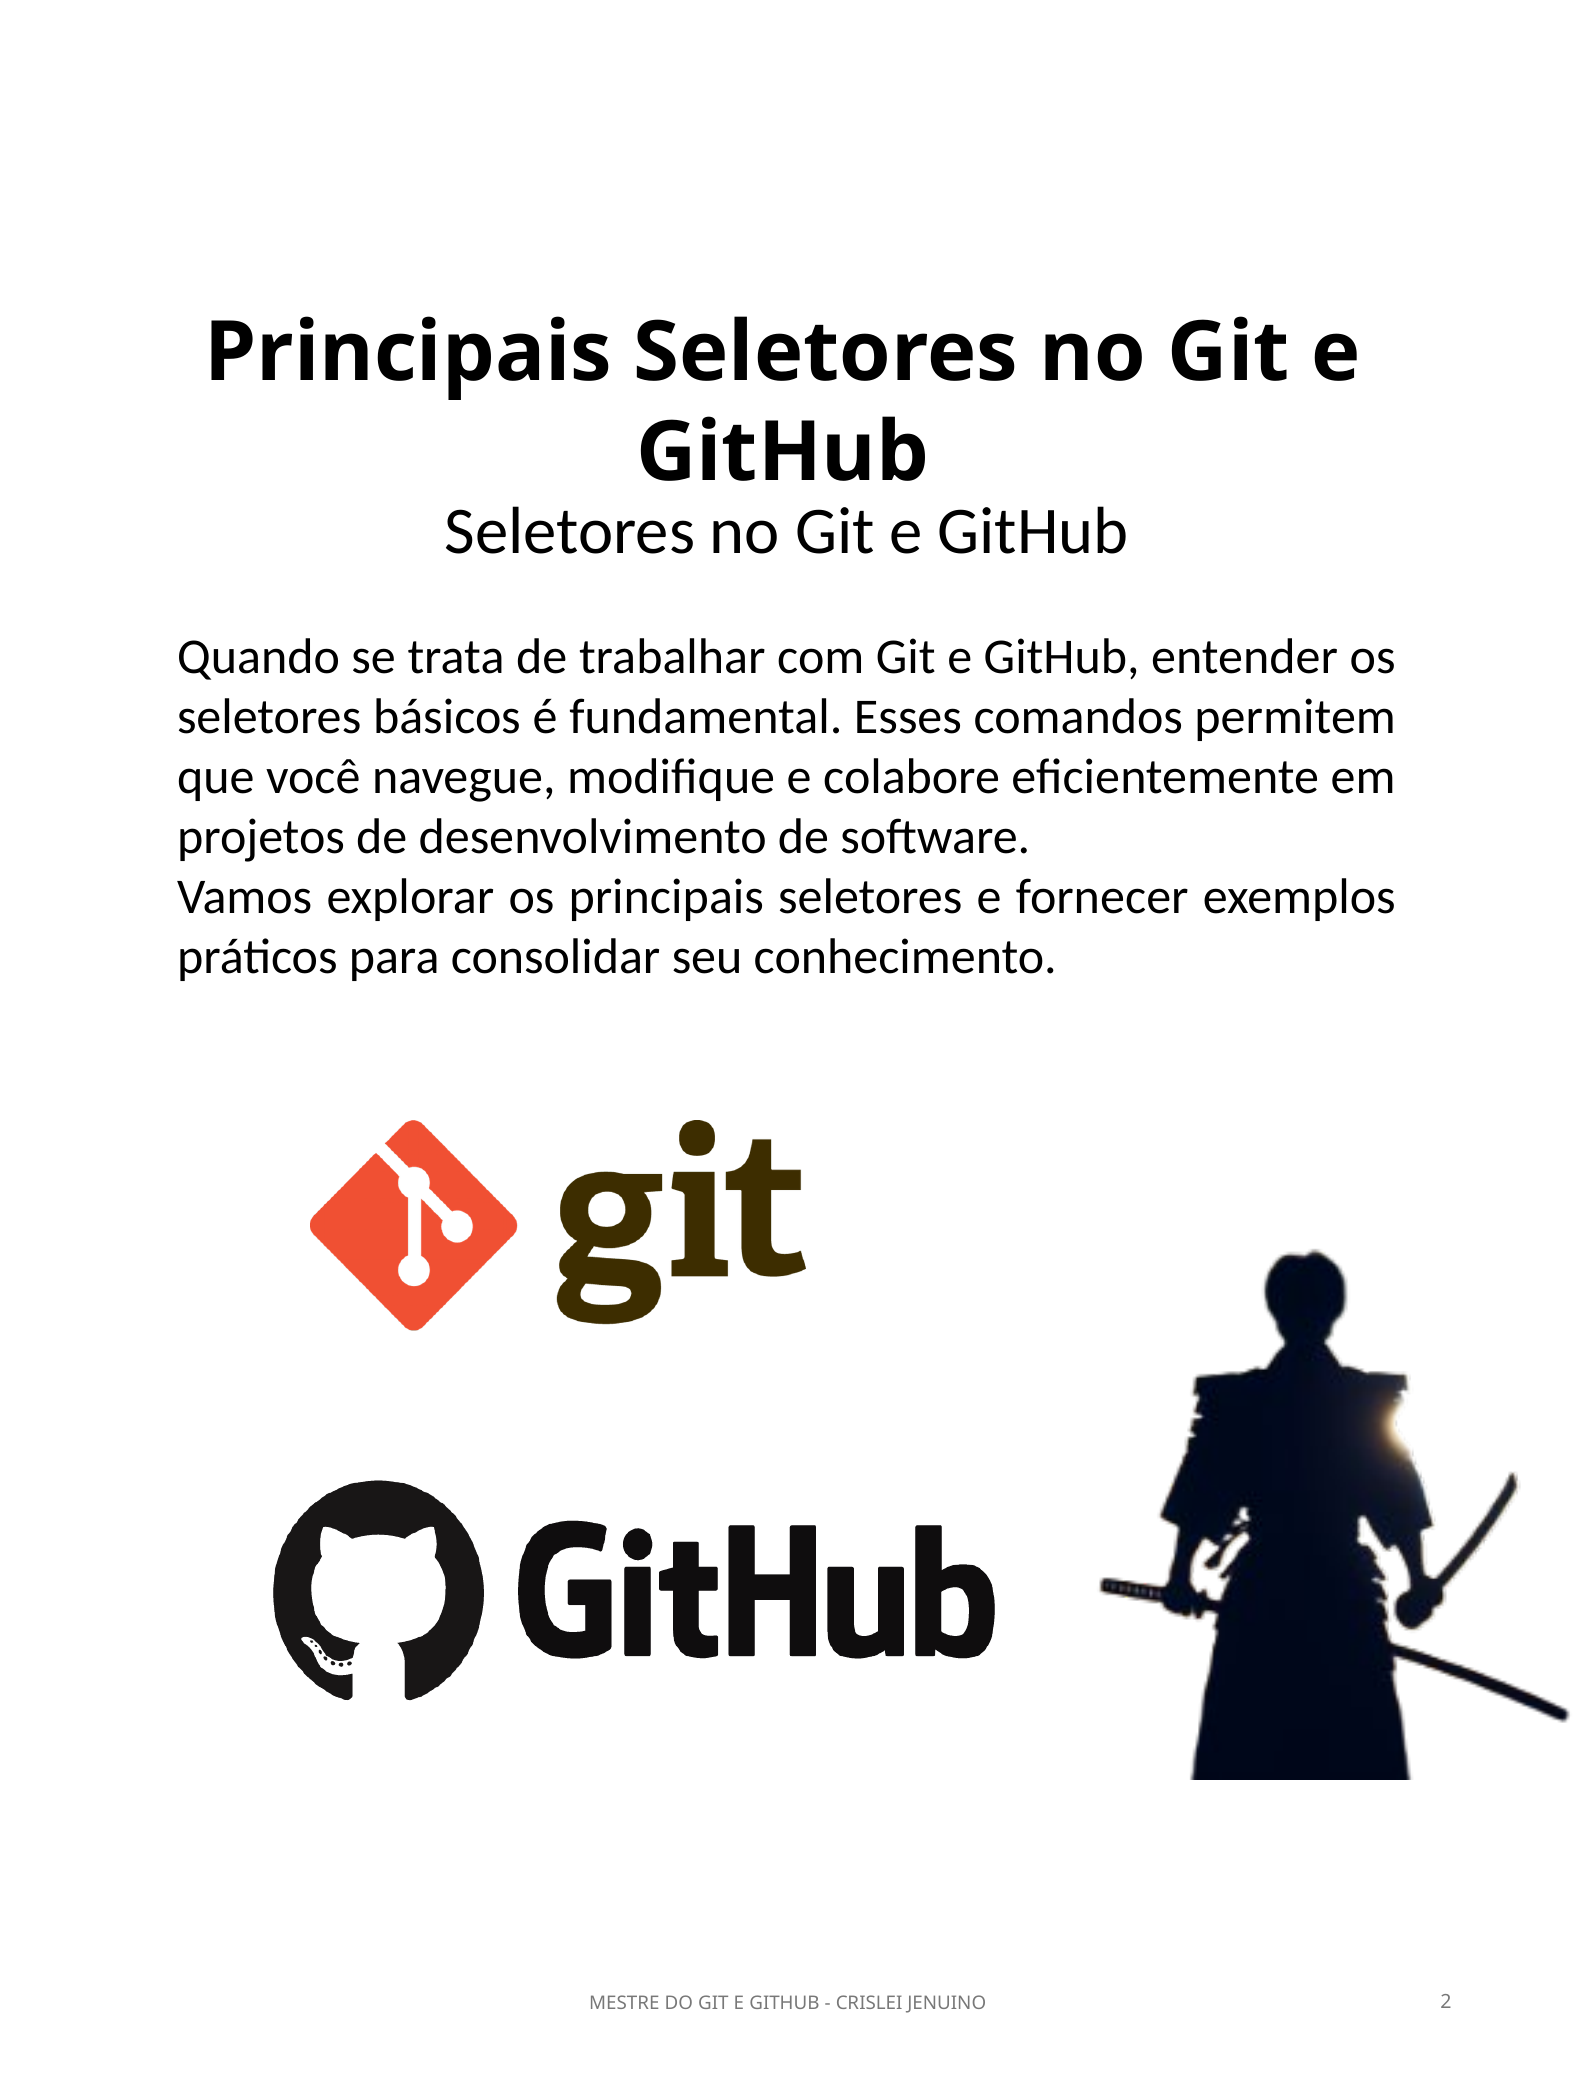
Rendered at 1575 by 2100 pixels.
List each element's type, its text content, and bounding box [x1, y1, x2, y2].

slide_number 2 [1112, 1946, 1467, 2059]
footer MESTRE DO GIT E GITHUB - CRISLEI JENUINO [521, 1946, 1054, 2059]
picture [0, 1047, 1575, 1780]
text_box Quando se trata de trabalhar com Git e GitHub, entender os seletores básicos é fundamental. Esses comandos permitem que você navegue, modifique e colabore eficientemente em projetos de desenvolvimento de software. Vamos explorar os principais seletores e fornecer exemplos práticos para consolidar seu conhecimento. [162, 615, 1412, 991]
text_box Seletores no Git e GitHub [162, 479, 1412, 575]
text_box Principais Seletores no Git e GitHub [158, 289, 1408, 505]
